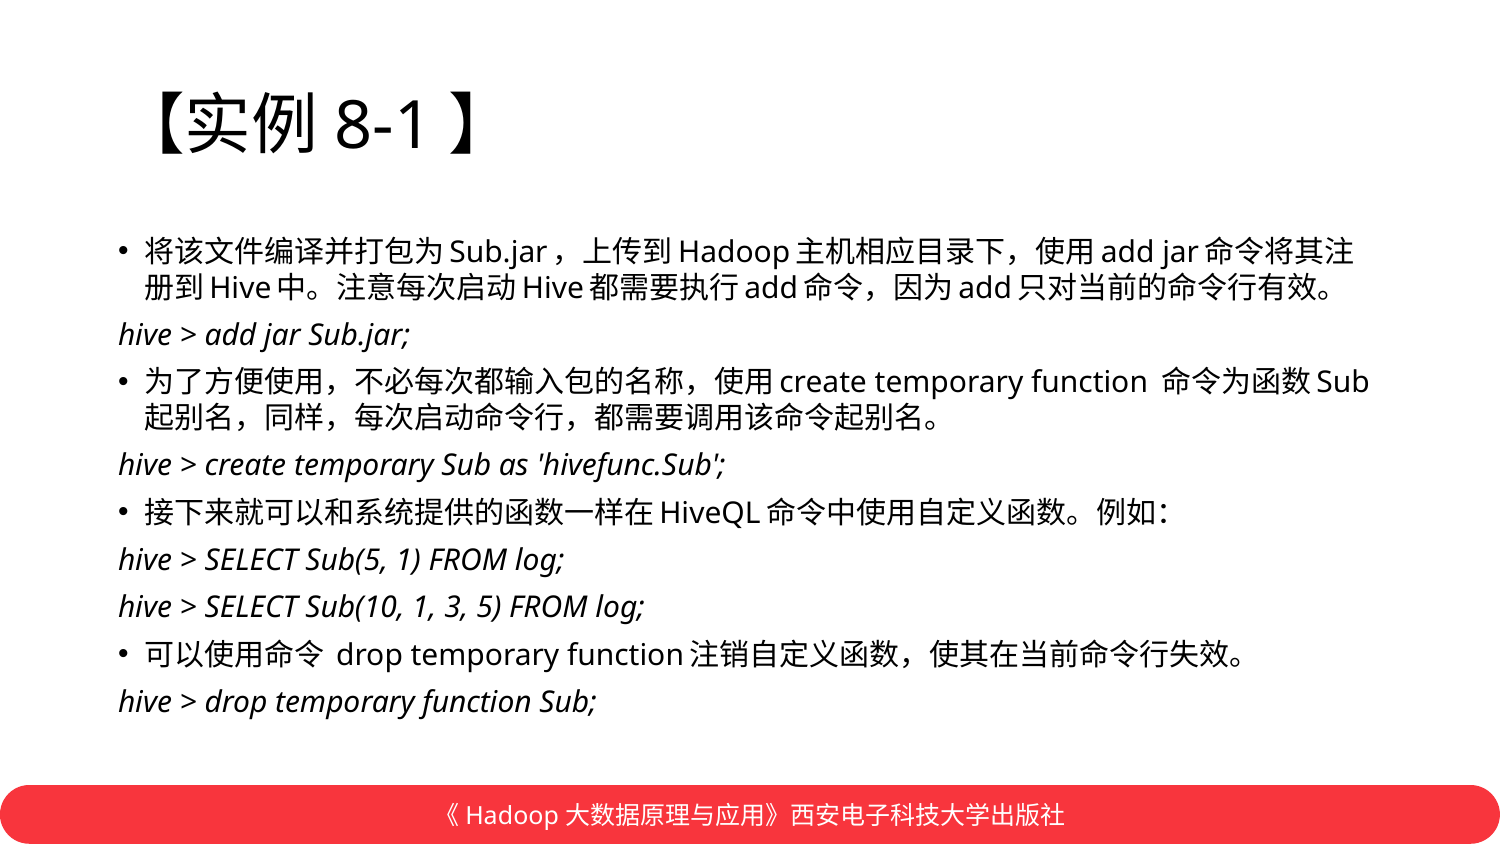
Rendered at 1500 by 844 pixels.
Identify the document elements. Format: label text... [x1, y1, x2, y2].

list 将该文件编译并打包为Sub.jar，上传到Hadoop主机相应目录下，使用add jar命令将其注册到Hive中。注意每次启动Hive都需要执行add命令，因为add只对当前的命令行有效。 hive > add jar Sub.jar; 为了方便使用，不必每次都输入包的名称，使用create temporary function 命令为函数Sub起别名，同样，每次启动命令行，都需要调用该命令起别名。 hive > create temporary Sub as 'hivefunc.Sub'; 接下来就可以和系统提供的函数一样在HiveQL命令中使用自定义函数。例如： hive > SELECT Sub(5, 1) FROM log; hive > SELECT Sub(10, 1, 3, 5) FROM log; 可以使用命令 drop temporary function注销自定义函数，使其在当前命令行失效。 hive > drop temporary function Sub; [103, 224, 1397, 760]
title 【实例8-1】 [103, 44, 1397, 208]
